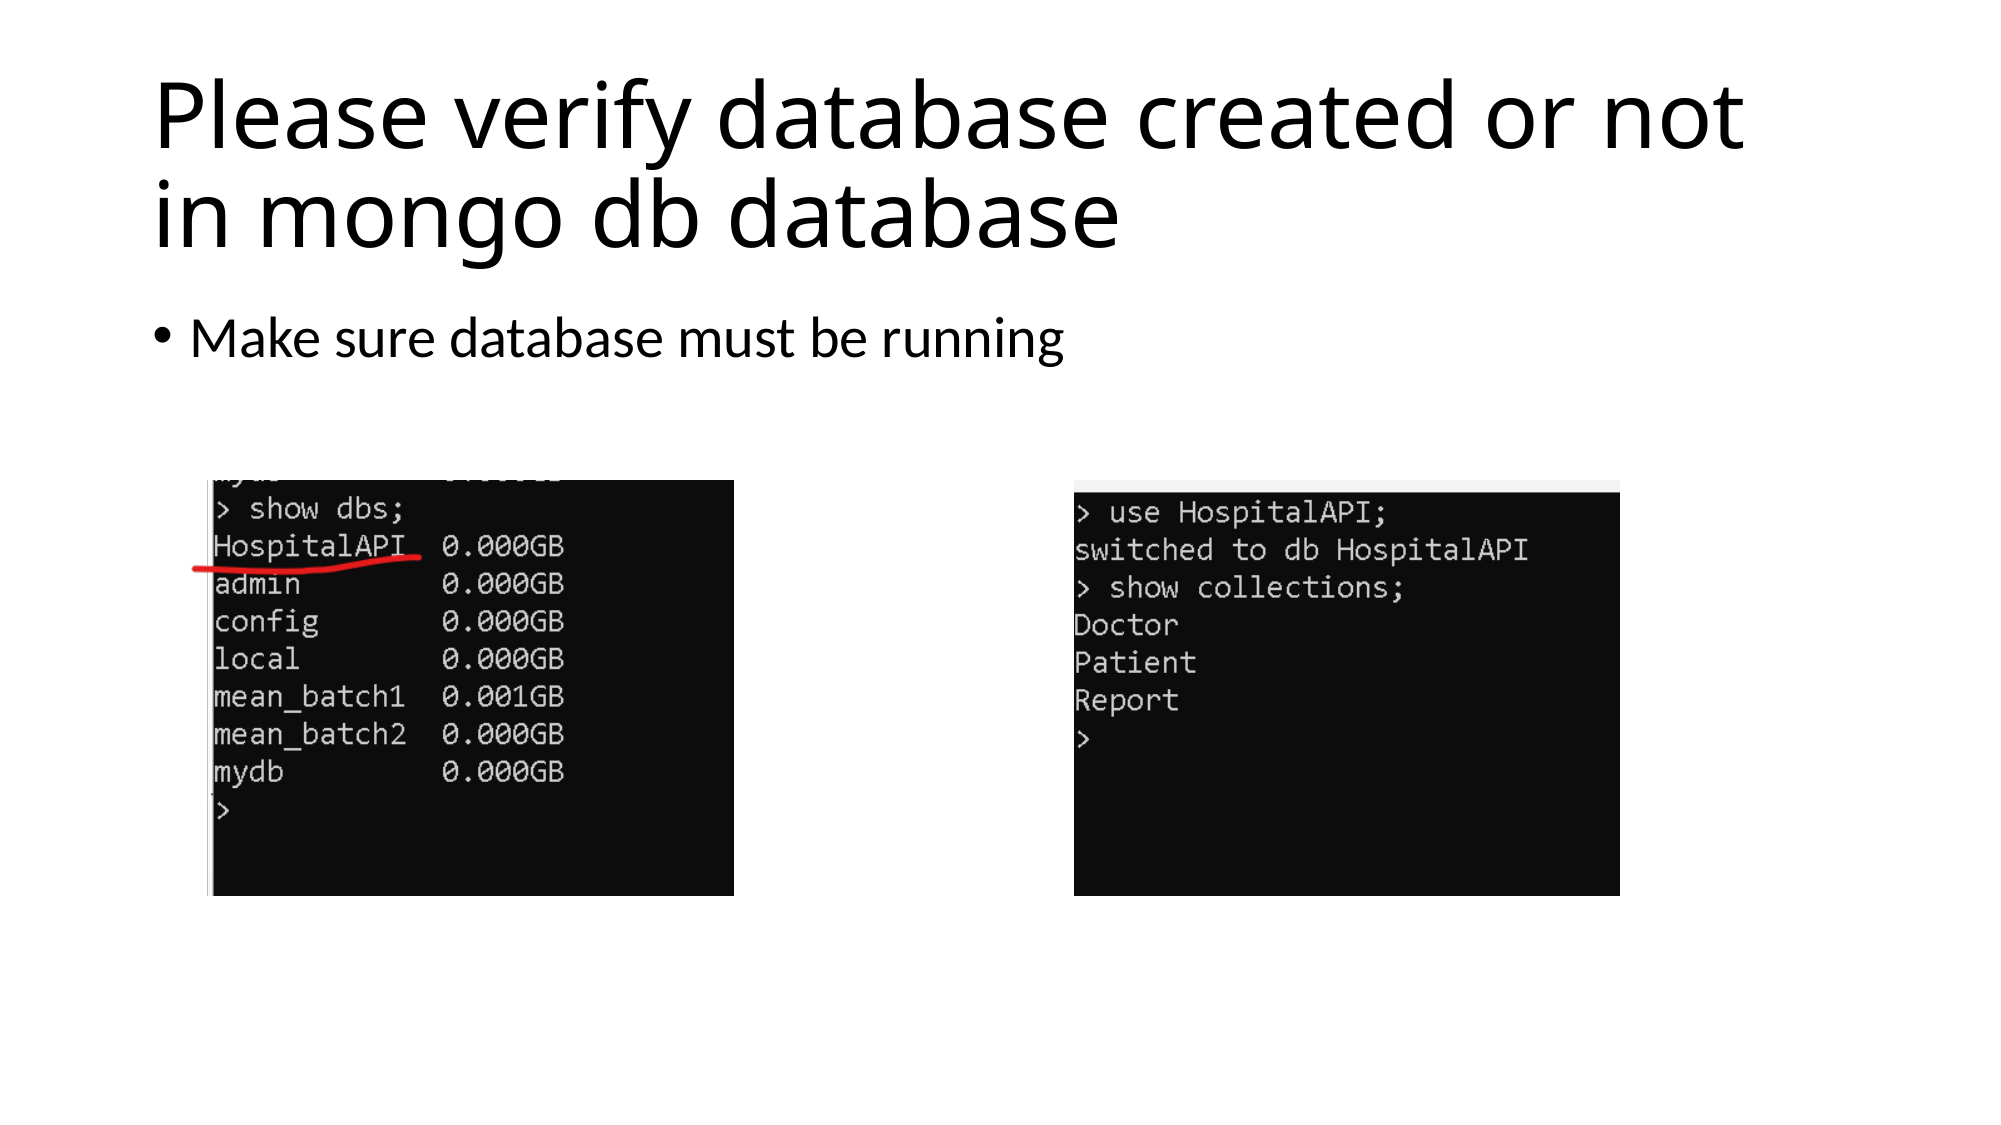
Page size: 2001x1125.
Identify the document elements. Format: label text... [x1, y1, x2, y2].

title Please verify database created or not in mongo db database [137, 59, 1863, 278]
picture [1074, 480, 1620, 896]
list Make sure database must be running [137, 299, 1863, 1014]
picture [190, 480, 734, 896]
